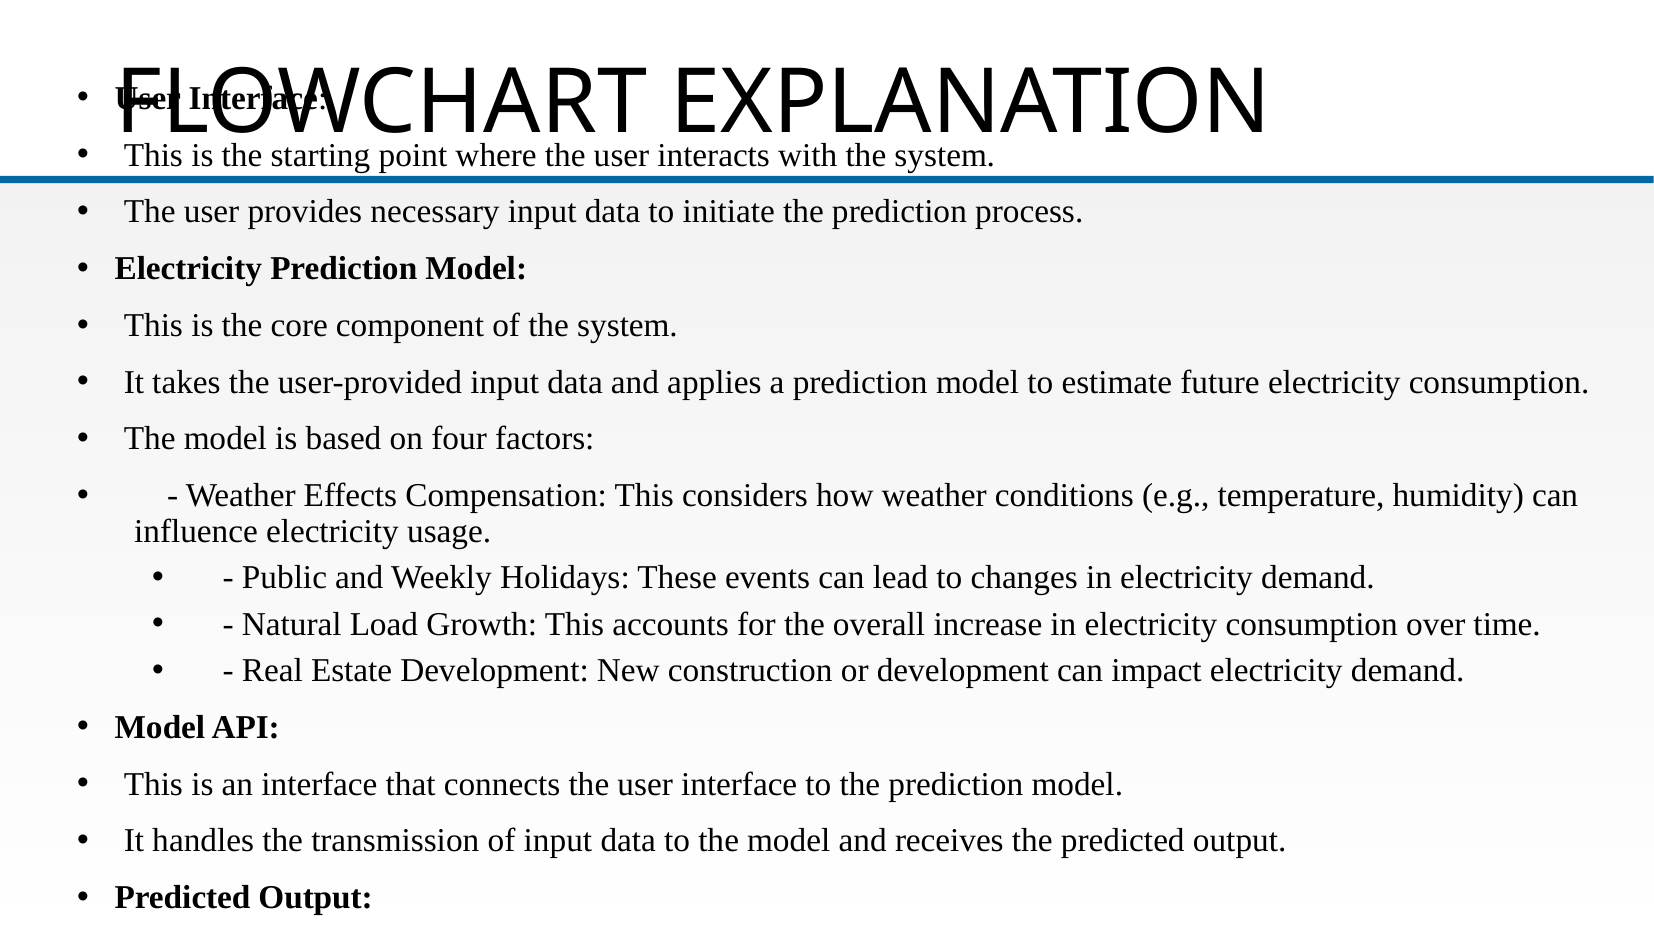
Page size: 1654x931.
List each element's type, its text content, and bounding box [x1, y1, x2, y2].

title FLOWCHART EXPLANATION [100, 16, 1319, 175]
text_box [0, 184, 1654, 931]
text_box [0, 0, 1654, 175]
list User Interface: This is the starting point where the user interacts with the system. The user provides necessary input data to initiate the prediction process. Electricity Prediction Model: This is the core component of the system. It takes the user-provided input data and applies a prediction model to estimate future electricity consumption. The model is based on four factors: - Weather Effects Compensation: This considers how weather conditions (e.g., temperature, humidity) can influence electricity usage. - Public and Weekly Holidays: These events can lead to changes in electricity demand. - Natural Load Growth: This accounts for the overall increase in electricity consumption over time. - Real Estate Development: New construction or development can impact electricity demand. Model API: This is an interface that connects the user interface to the prediction model. It handles the transmission of input data to the model and receives the predicted output. Predicted Output: This is the final result of the prediction process. The system presents the predicted electricity consumption to the user. [62, 271, 1629, 839]
text_box [0, 175, 1654, 184]
